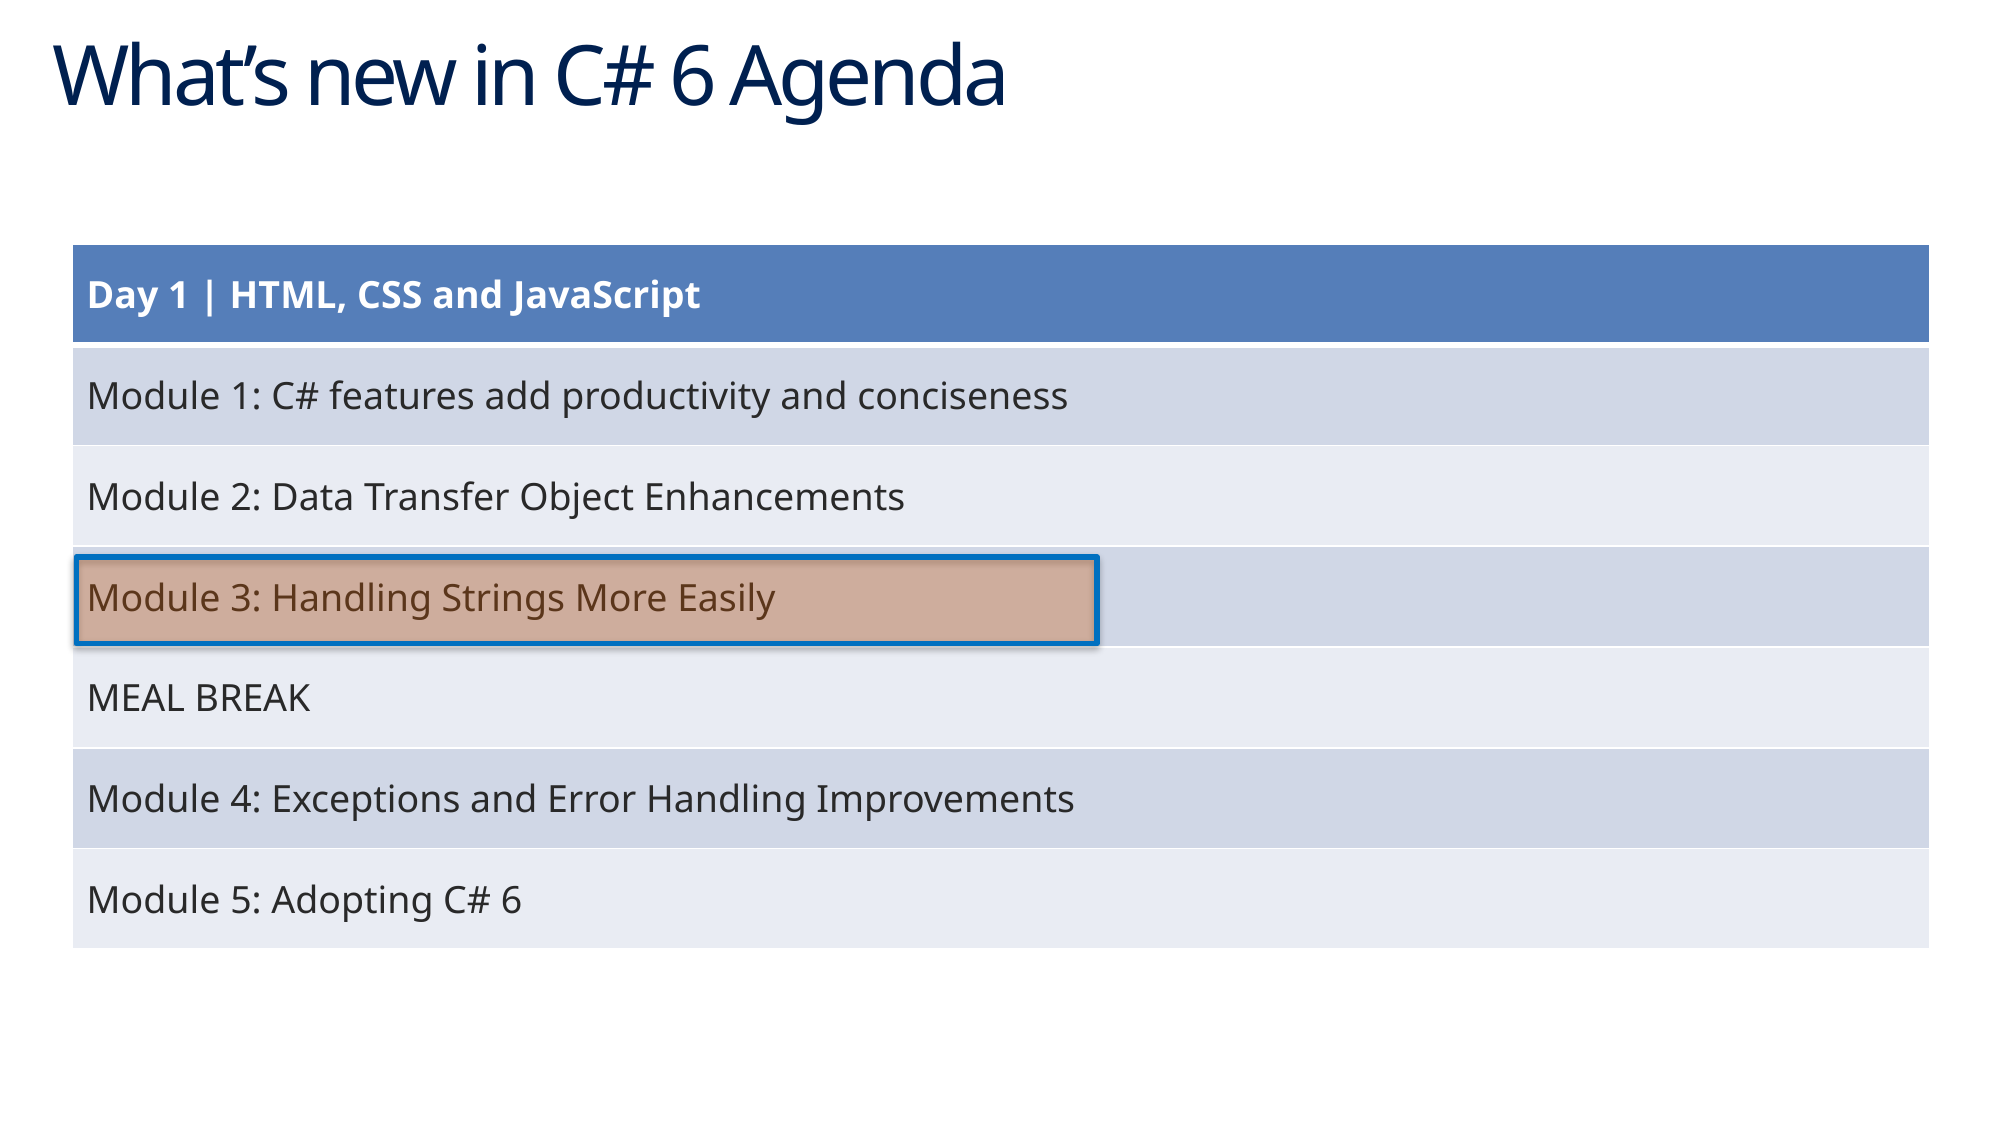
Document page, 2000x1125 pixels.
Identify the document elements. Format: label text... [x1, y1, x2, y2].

table_cell Module 3: Handling Strings More Easily [73, 547, 1929, 646]
table_cell Module 4: Exceptions and Error Handling Improvements [73, 749, 1929, 848]
table_cell MEAL BREAK [73, 648, 1929, 747]
table_cell Module 5: Adopting C# 6 [73, 849, 1929, 948]
title What’s new in C# 6 Agenda [38, 25, 1962, 224]
table_cell Module 2: Data Transfer Object Enhancements [73, 446, 1929, 545]
text_box [76, 556, 1097, 644]
table_header Day 1 | HTML, CSS and JavaScript [73, 245, 1929, 342]
table_cell Module 1: C# features add productivity and conciseness [73, 348, 1929, 445]
